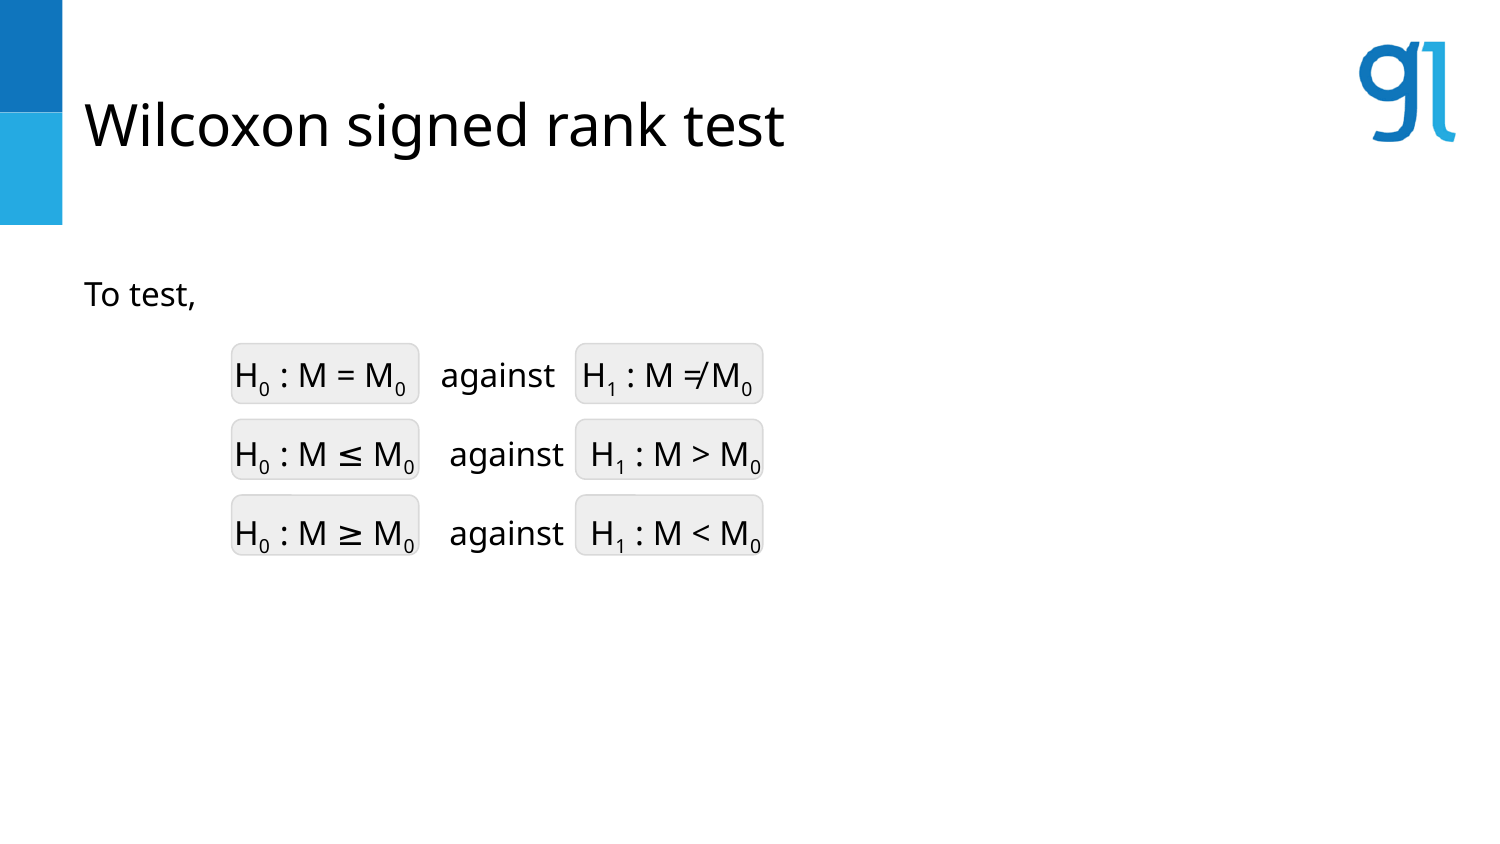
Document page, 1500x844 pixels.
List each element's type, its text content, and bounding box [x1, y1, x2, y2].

list To test, H0 : M = M0 against H1 : M ≠ M0 H0 : M ≤ M0 against H1 : M > M0 H0 : M ≥ M0 against H1 : M < M0 [69, 257, 1273, 741]
title Wilcoxon signed rank test [69, 72, 1175, 167]
picture [1331, 17, 1482, 167]
